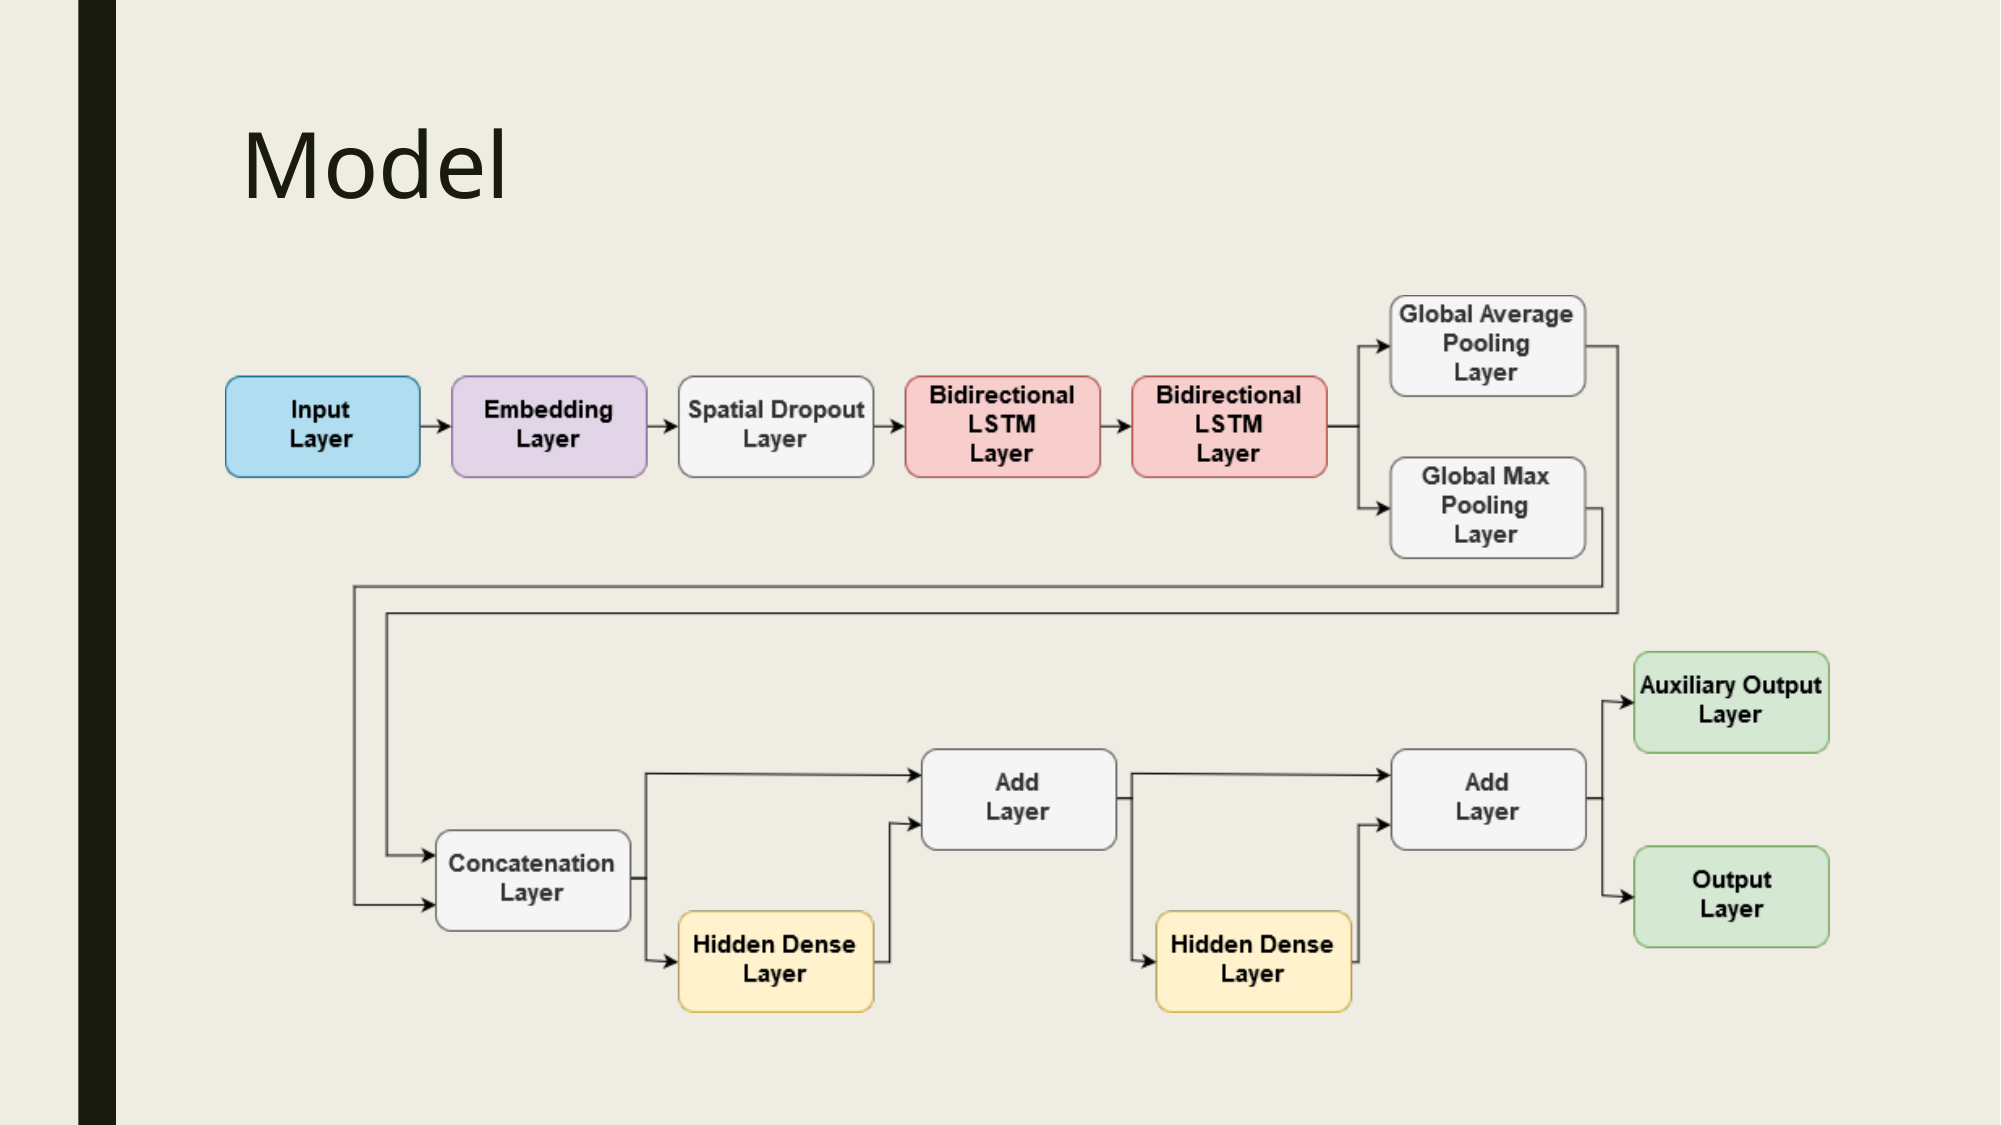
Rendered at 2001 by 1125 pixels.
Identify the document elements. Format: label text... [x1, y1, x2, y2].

picture [224, 295, 1830, 1013]
title Model [225, 112, 1800, 295]
